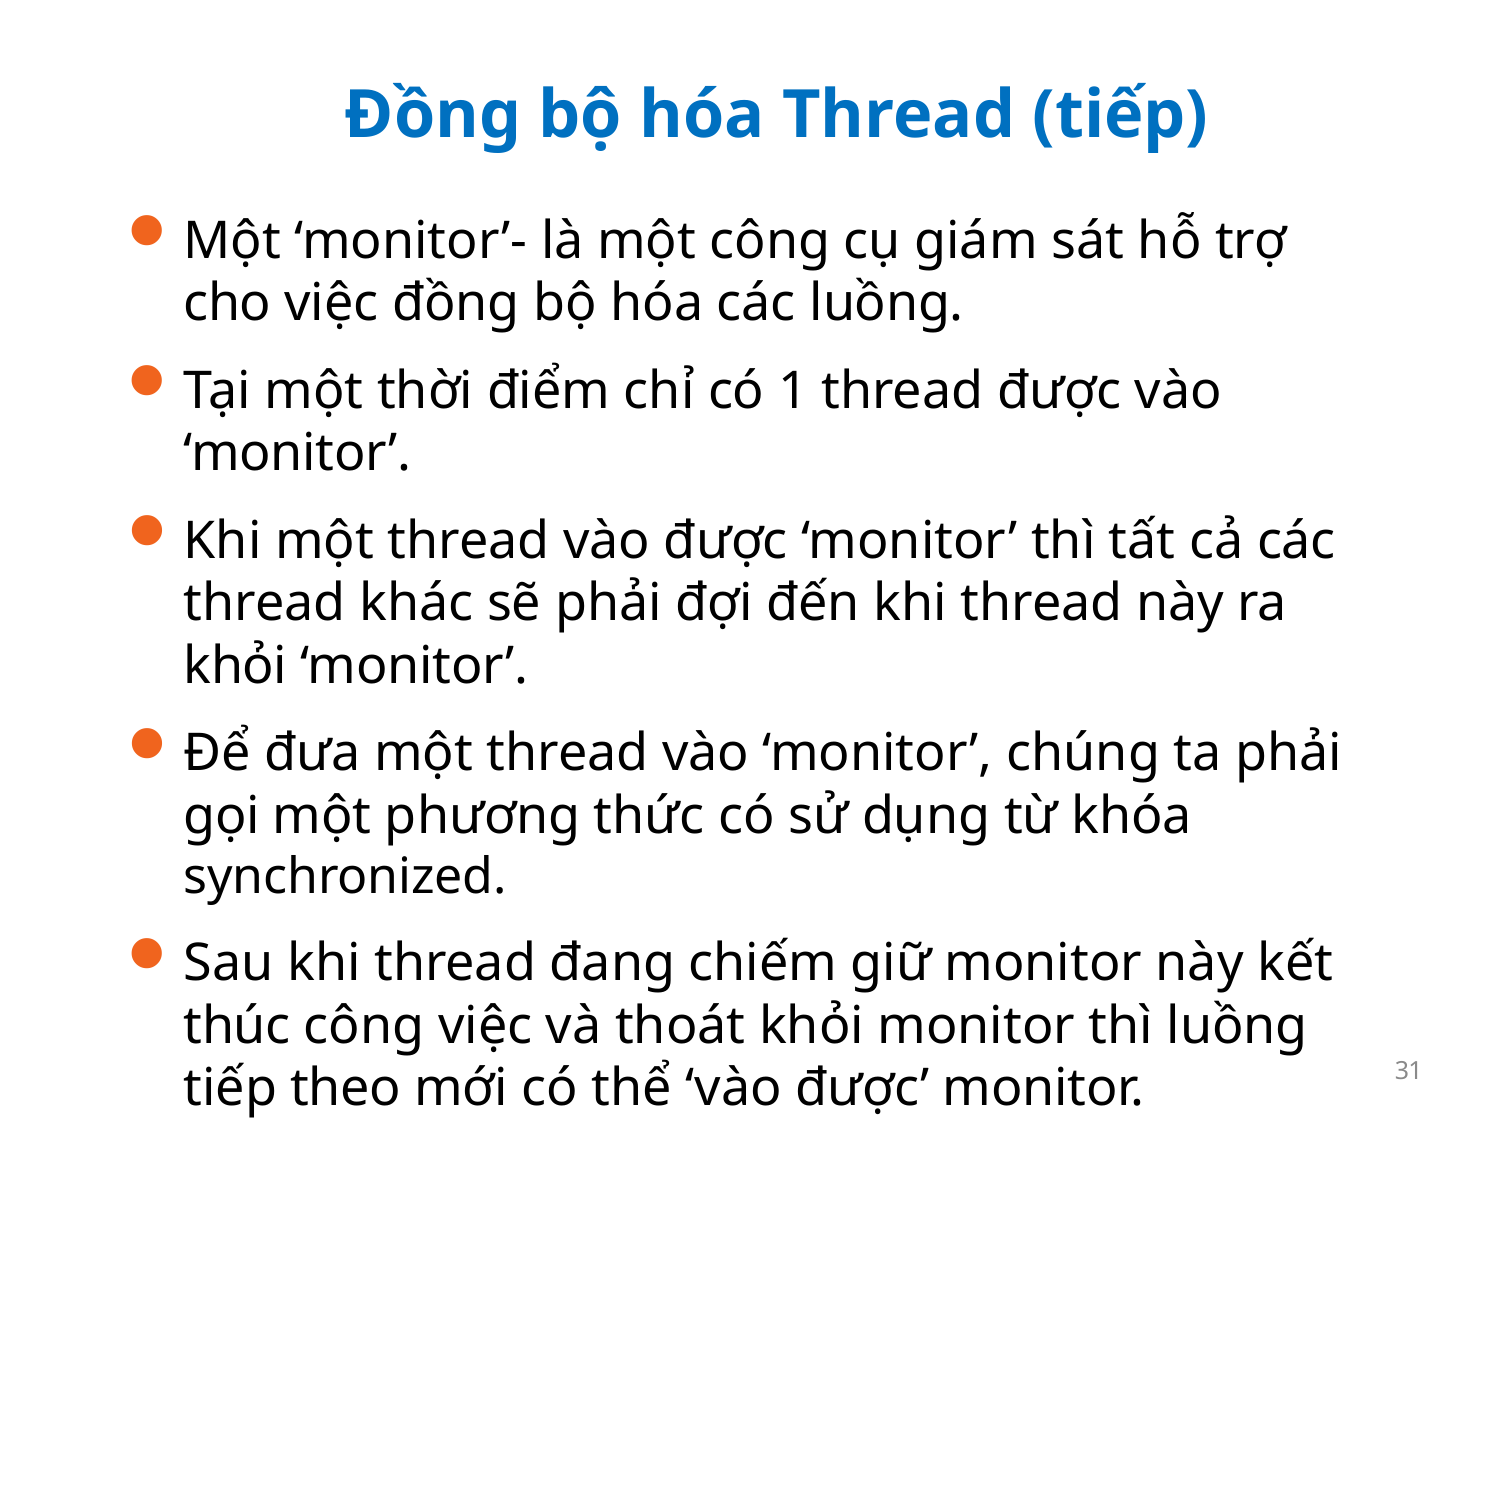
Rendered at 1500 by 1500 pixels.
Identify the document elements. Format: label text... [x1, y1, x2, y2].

title Đồng bộ hóa Thread (tiếp) [187, 58, 1338, 204]
text_box Một ‘monitor’- là một công cụ giám sát hỗ trợ cho việc đồng bộ hóa các luồng. Tại một thời điểm chỉ có 1 thread được vào ‘monitor’. Khi một thread vào được ‘monitor’ thì tất cả các thread khác sẽ phải đợi đến khi thread này ra khỏi ‘monitor’. Để đưa một thread vào ‘monitor’, chúng ta phải gọi một phương thức có sử dụng từ khóa synchronized. Sau khi thread đang chiếm giữ monitor này kết thúc công việc và thoát khỏi monitor thì luồng tiếp theo mới có thể ‘vào được’ monitor. [125, 204, 1409, 1116]
slide_number 31 [1388, 1052, 1431, 1500]
